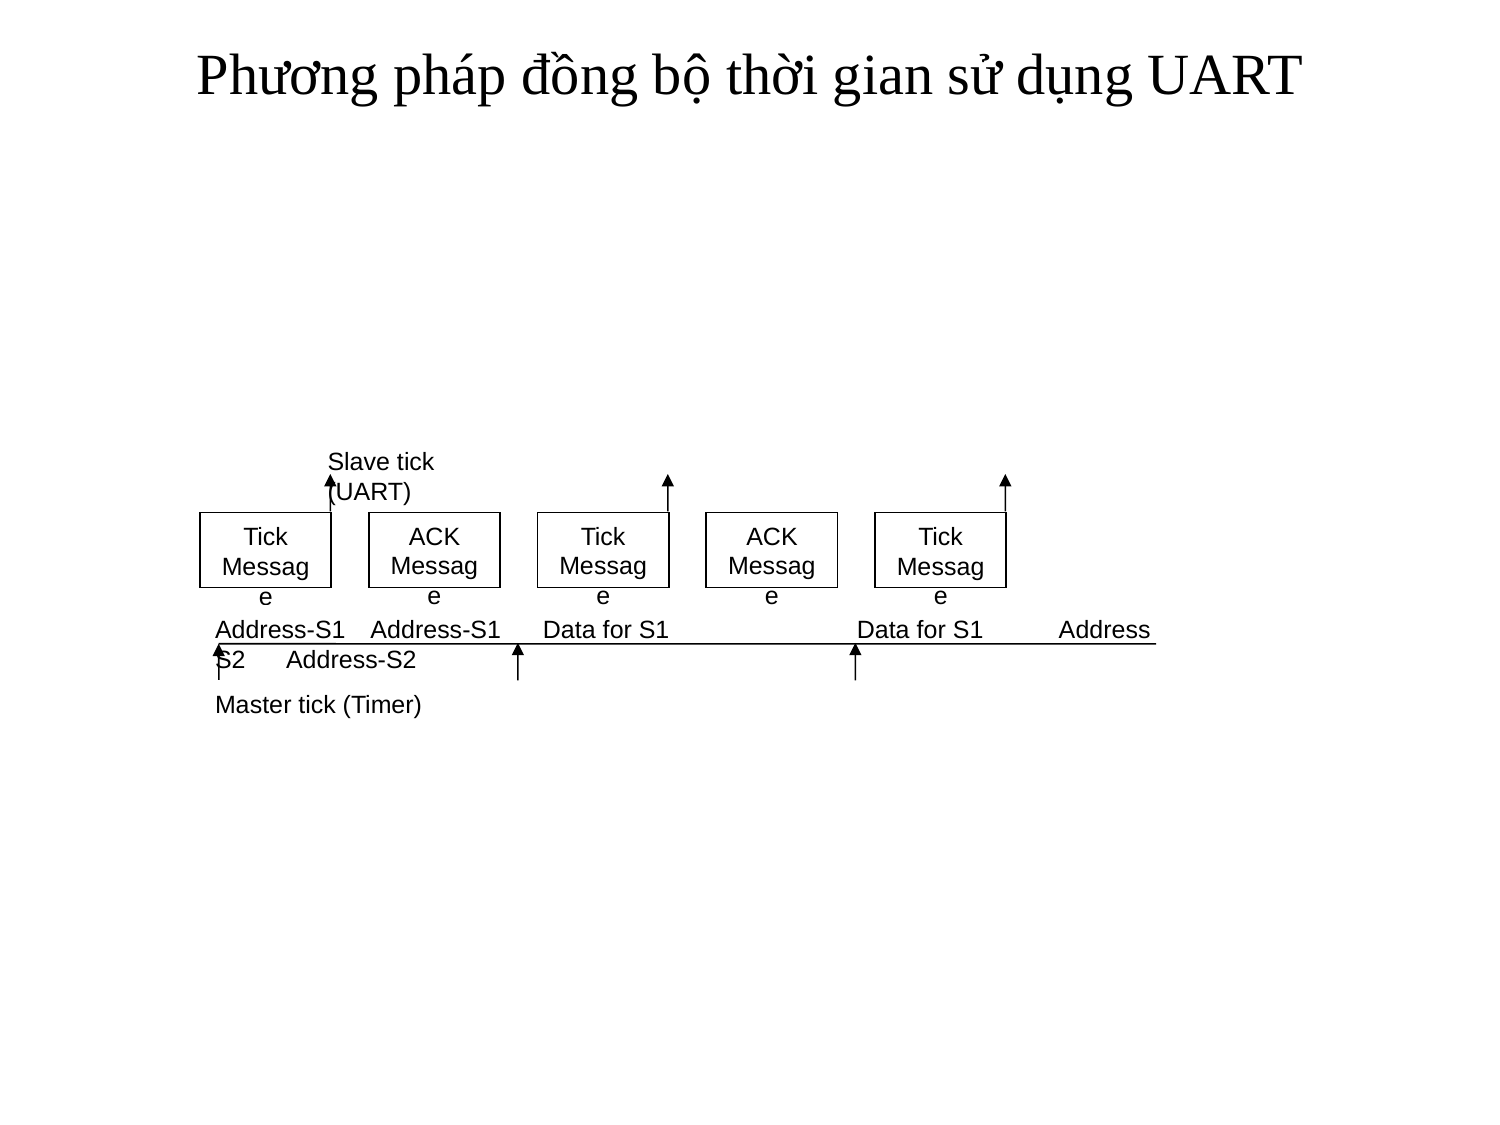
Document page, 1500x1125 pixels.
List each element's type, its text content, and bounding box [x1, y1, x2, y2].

title Phương pháp đồng bộ thời gian sử dụng UART [75, 1, 1425, 143]
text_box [199, 437, 1194, 738]
